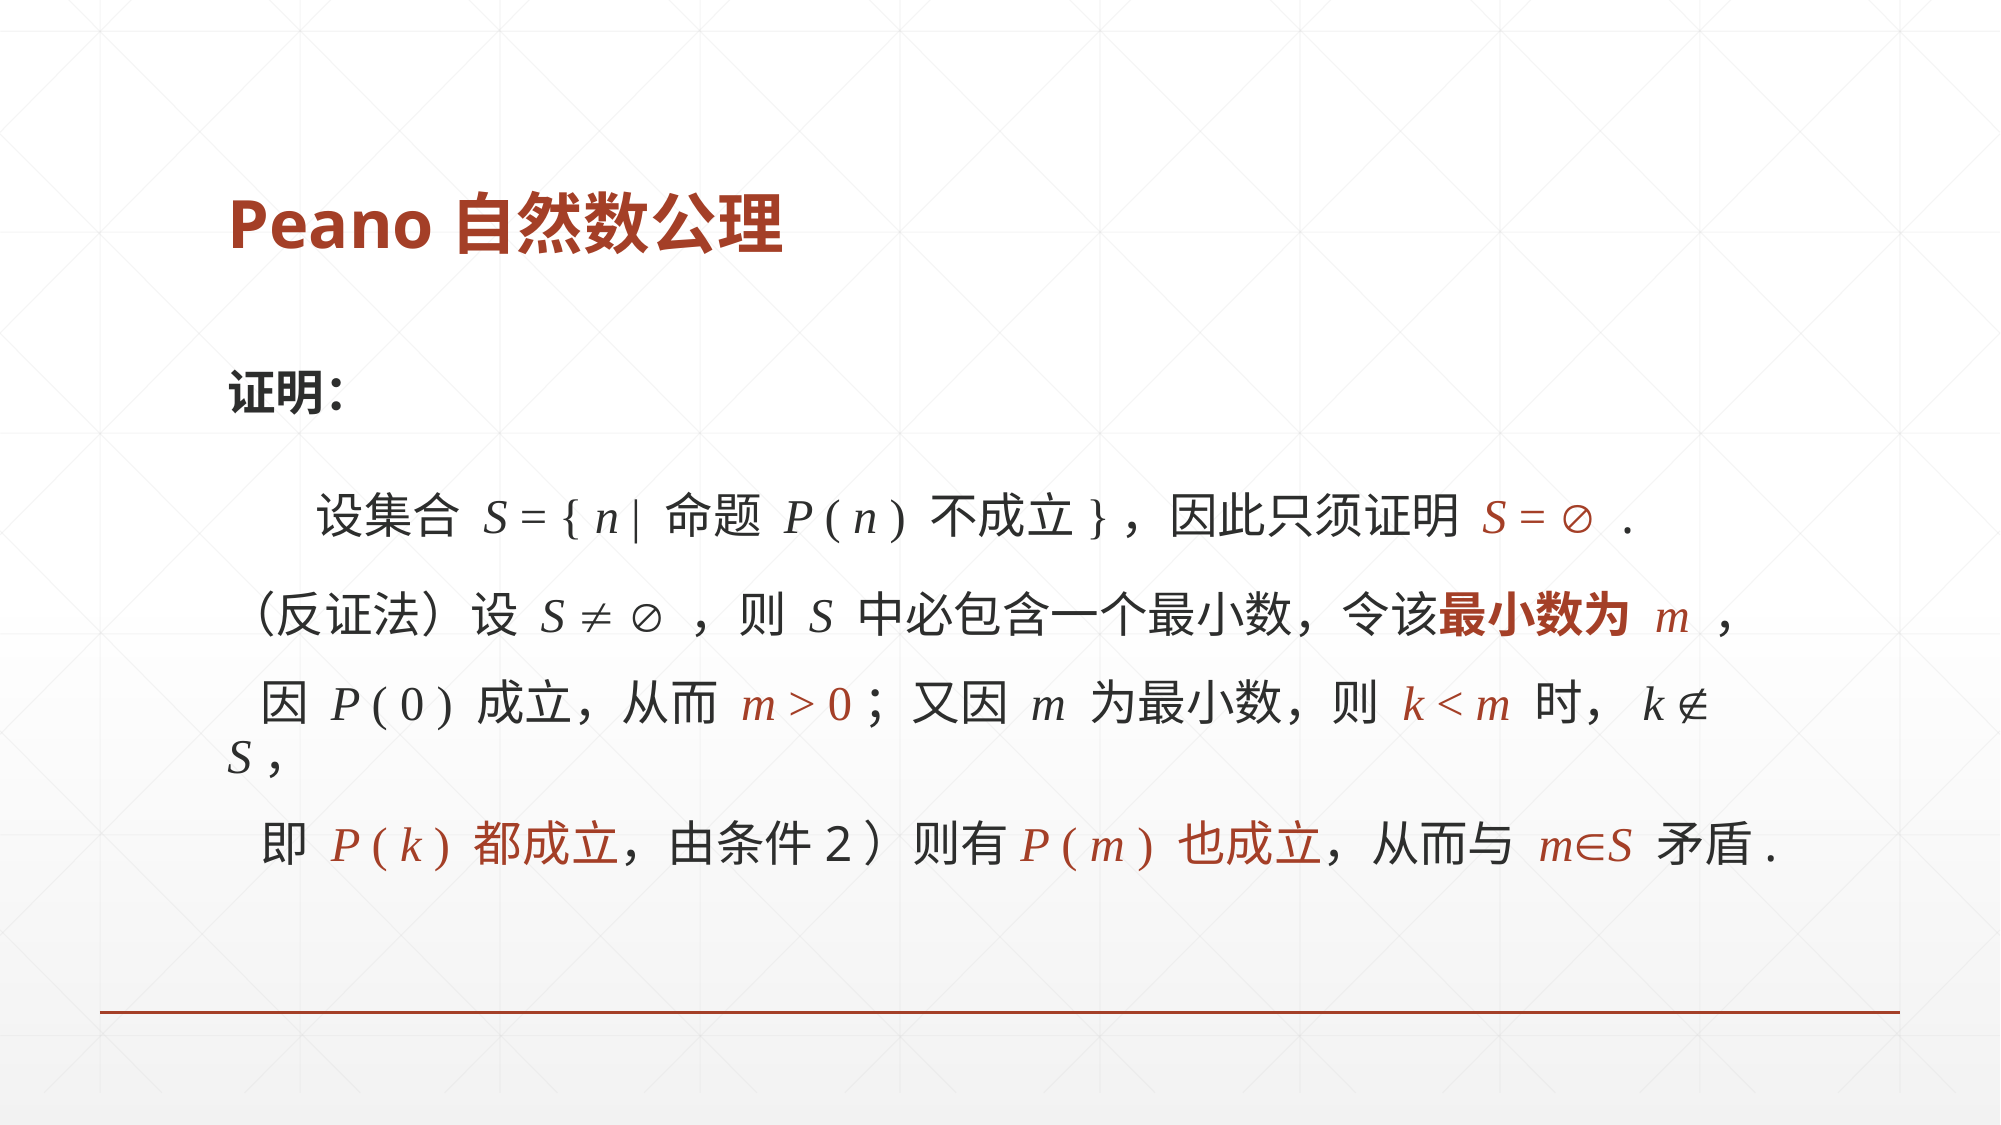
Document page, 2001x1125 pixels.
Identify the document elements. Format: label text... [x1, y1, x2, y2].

list 证明： 设集合 S = { n | 命题 P ( n ) 不成立}，因此只须证明 S =  . （反证法）设 S   ，则 S 中必包含一个最小数，令该最小数为 m ， 因 P ( 0 ) 成立，从而 m > 0；又因 m 为最小数，则 k < m 时，k  S， 即 P ( k ) 都成立，由条件2）则有P ( m ) 也成立，从而与 mS 矛盾. [212, 324, 1788, 1012]
title Peano自然数公理 [212, 82, 1788, 271]
